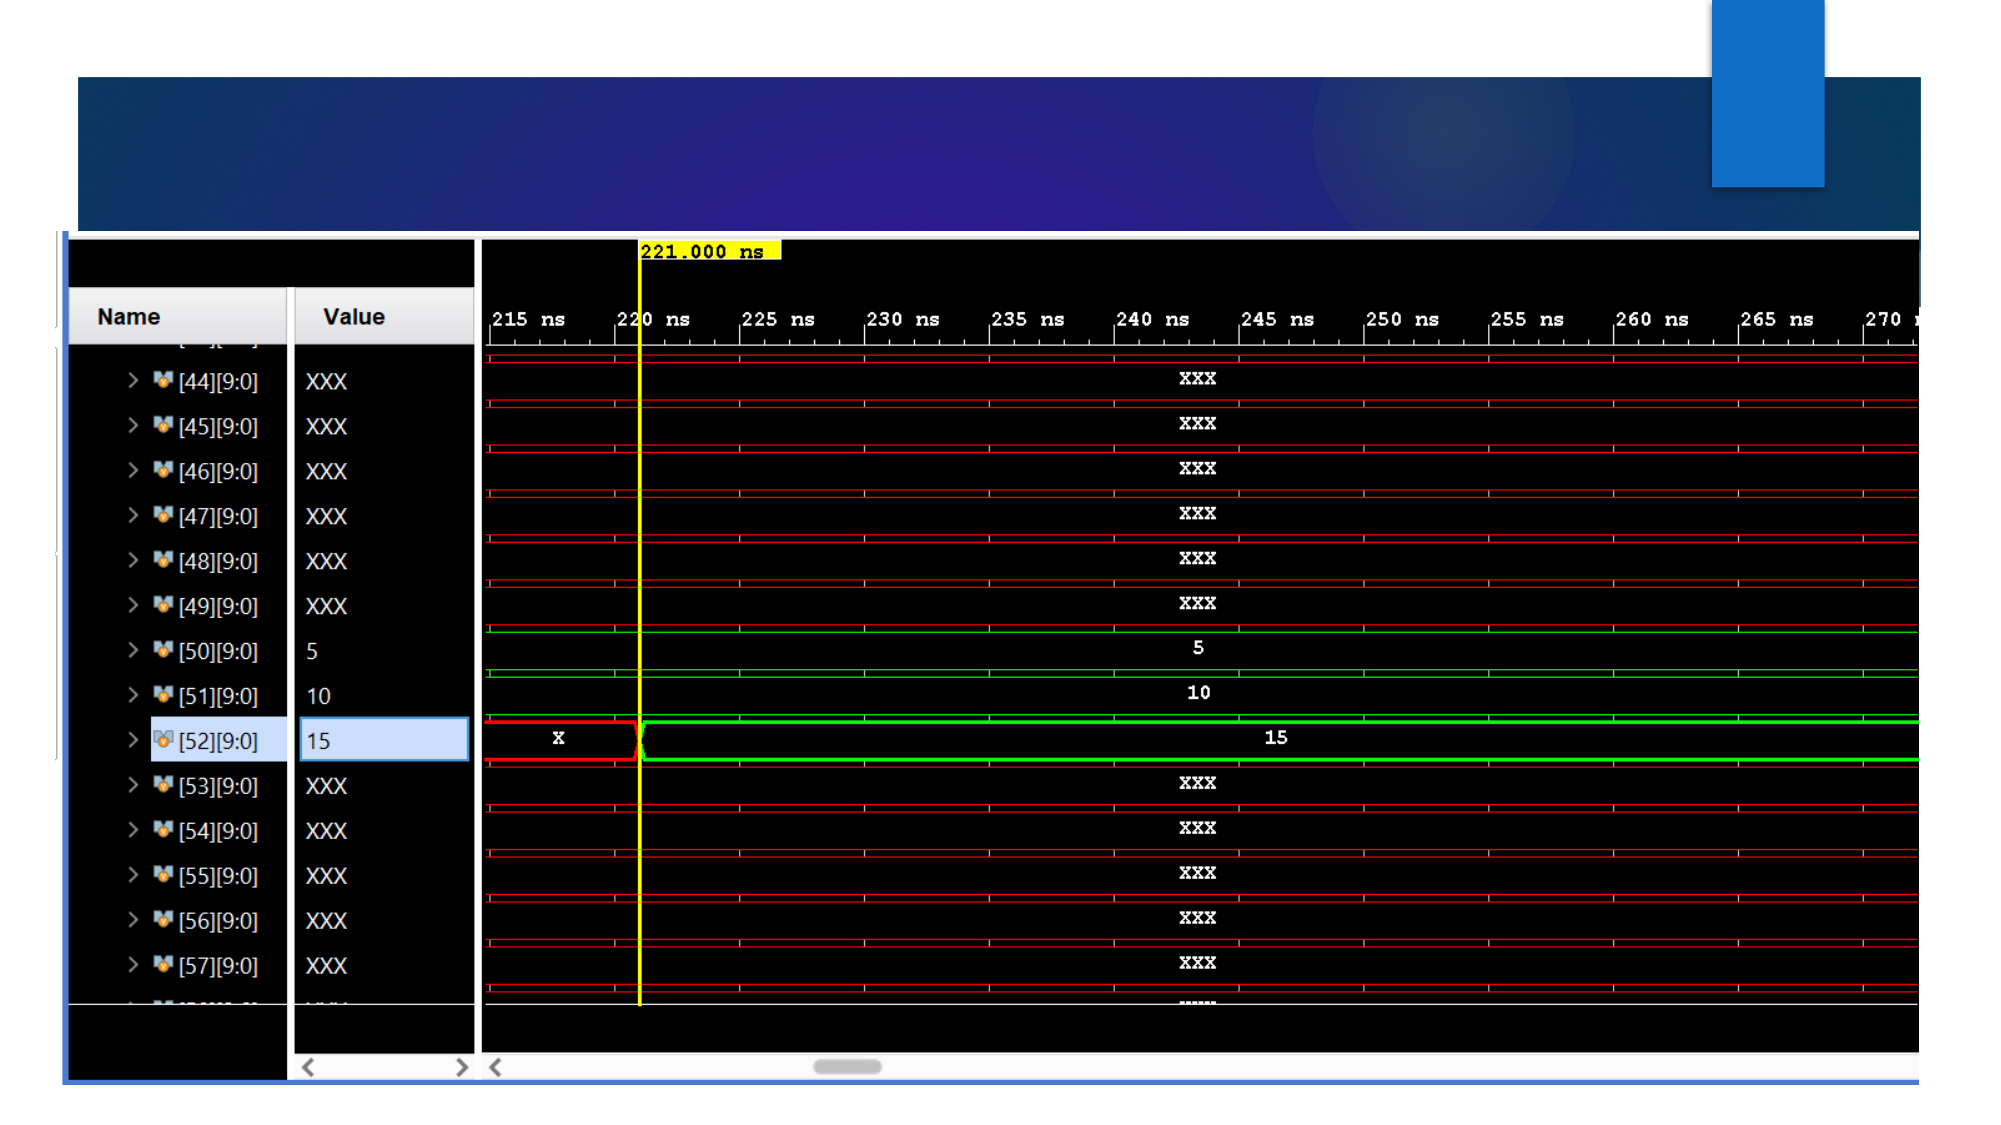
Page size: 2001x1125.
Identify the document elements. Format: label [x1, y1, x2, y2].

list [55, 231, 1920, 1086]
